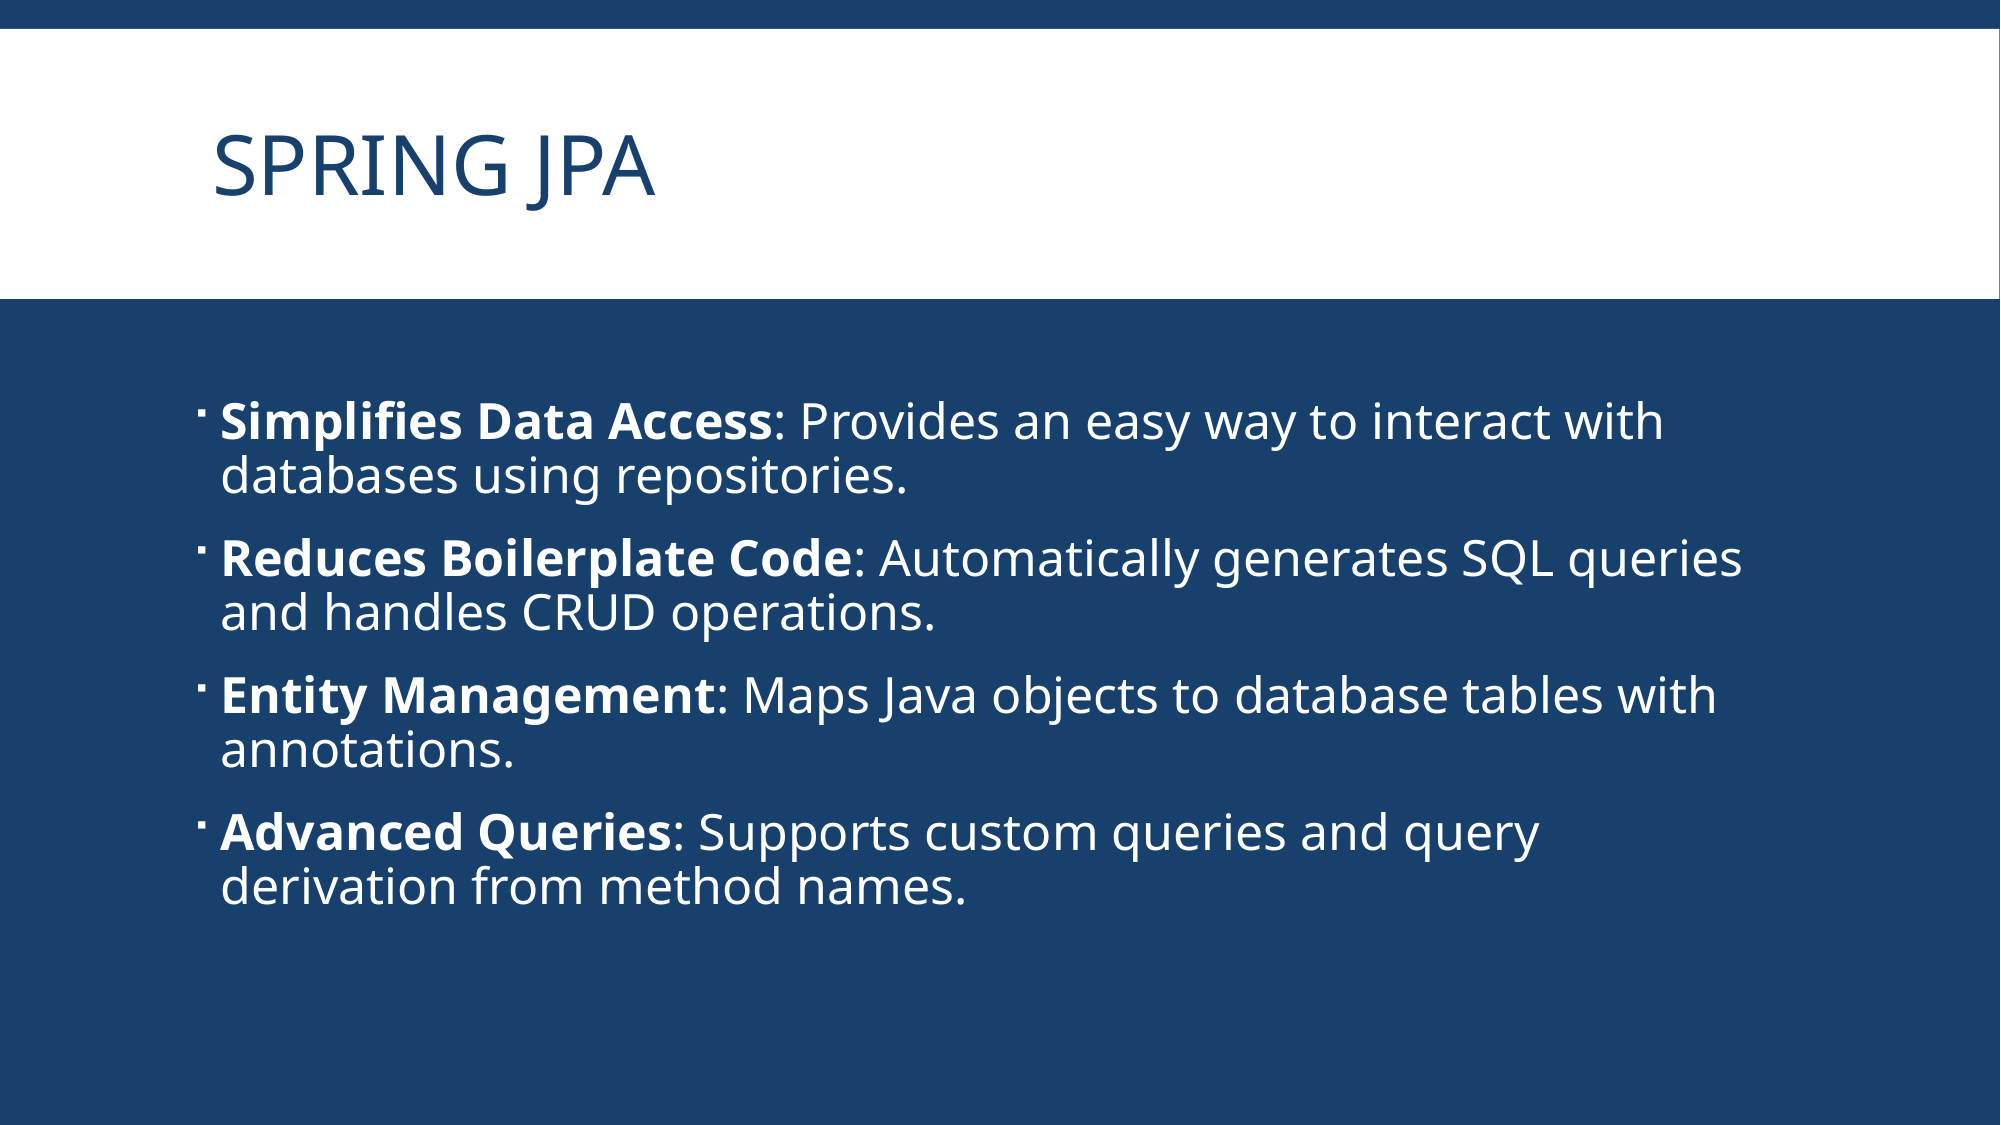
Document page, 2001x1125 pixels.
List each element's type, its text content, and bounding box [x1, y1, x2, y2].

list Simplifies Data Access: Provides an easy way to interact with databases using repositories. Reduces Boilerplate Code: Automatically generates SQL queries and handles CRUD operations. Entity Management: Maps Java objects to database tables with annotations. Advanced Queries: Supports custom queries and query derivation from method names. [175, 388, 1781, 1079]
title SPRING JPA [197, 46, 1803, 295]
